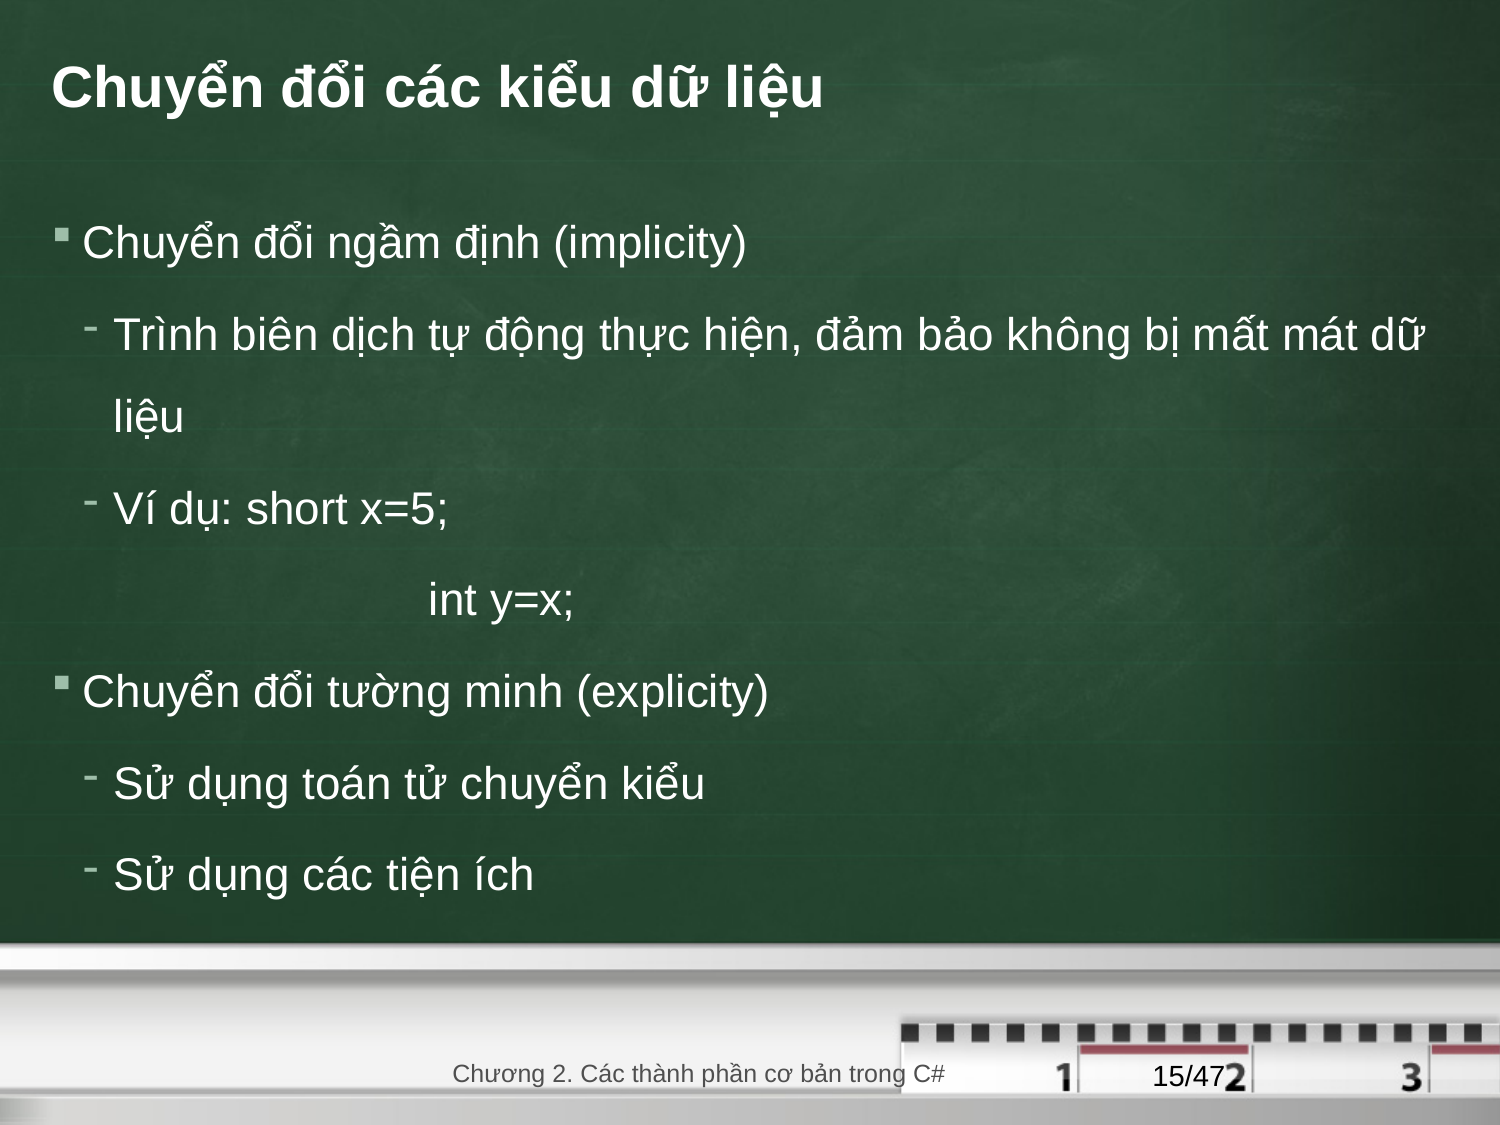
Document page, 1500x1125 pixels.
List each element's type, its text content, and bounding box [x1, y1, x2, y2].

picture [0, 0, 1500, 1125]
slide_number 15/47 [1137, 1050, 1463, 1103]
title Chuyển đổi các kiểu dữ liệu [51, 40, 1449, 140]
list Chuyển đổi ngầm định (implicity) Trình biên dịch tự động thực hiện, đảm bảo không bị mất mát dữ liệu Ví dụ: short x=5; int y=x; Chuyển đổi tường minh (explicity) Sử dụng toán tử chuyển kiểu Sử dụng các tiện ích [51, 177, 1451, 815]
footer Chương 2. Các thành phần cơ bản trong C# [437, 1050, 1088, 1103]
